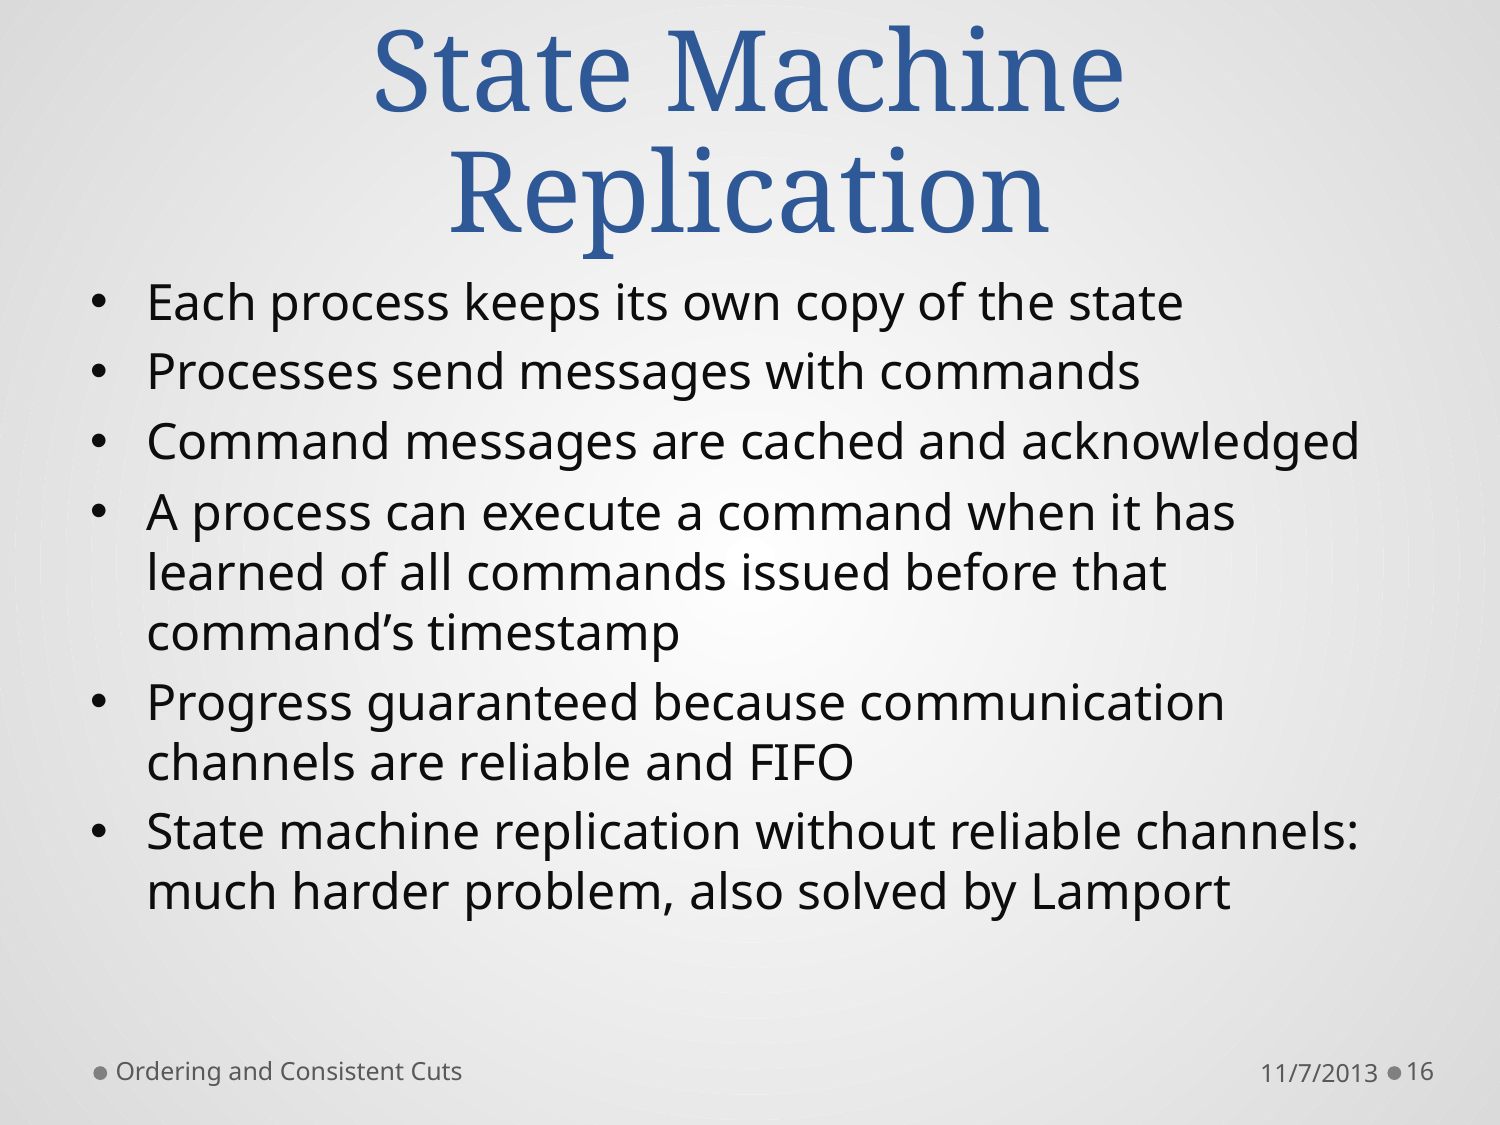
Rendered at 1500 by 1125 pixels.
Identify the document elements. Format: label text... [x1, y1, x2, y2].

title State Machine Replication [75, 0, 1425, 262]
list Each process keeps its own copy of the state Processes send messages with commands Command messages are cached and acknowledged A process can execute a command when it has learned of all commands issued before that command’s timestamp Progress guaranteed because communication channels are reliable and FIFO State machine replication without reliable channels: much harder problem, also solved by Lamport [75, 262, 1425, 1005]
footer Ordering and Consistent Cuts [108, 1042, 576, 1103]
slide_number 16 [1401, 1042, 1494, 1103]
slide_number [1043, 1042, 1386, 1103]
